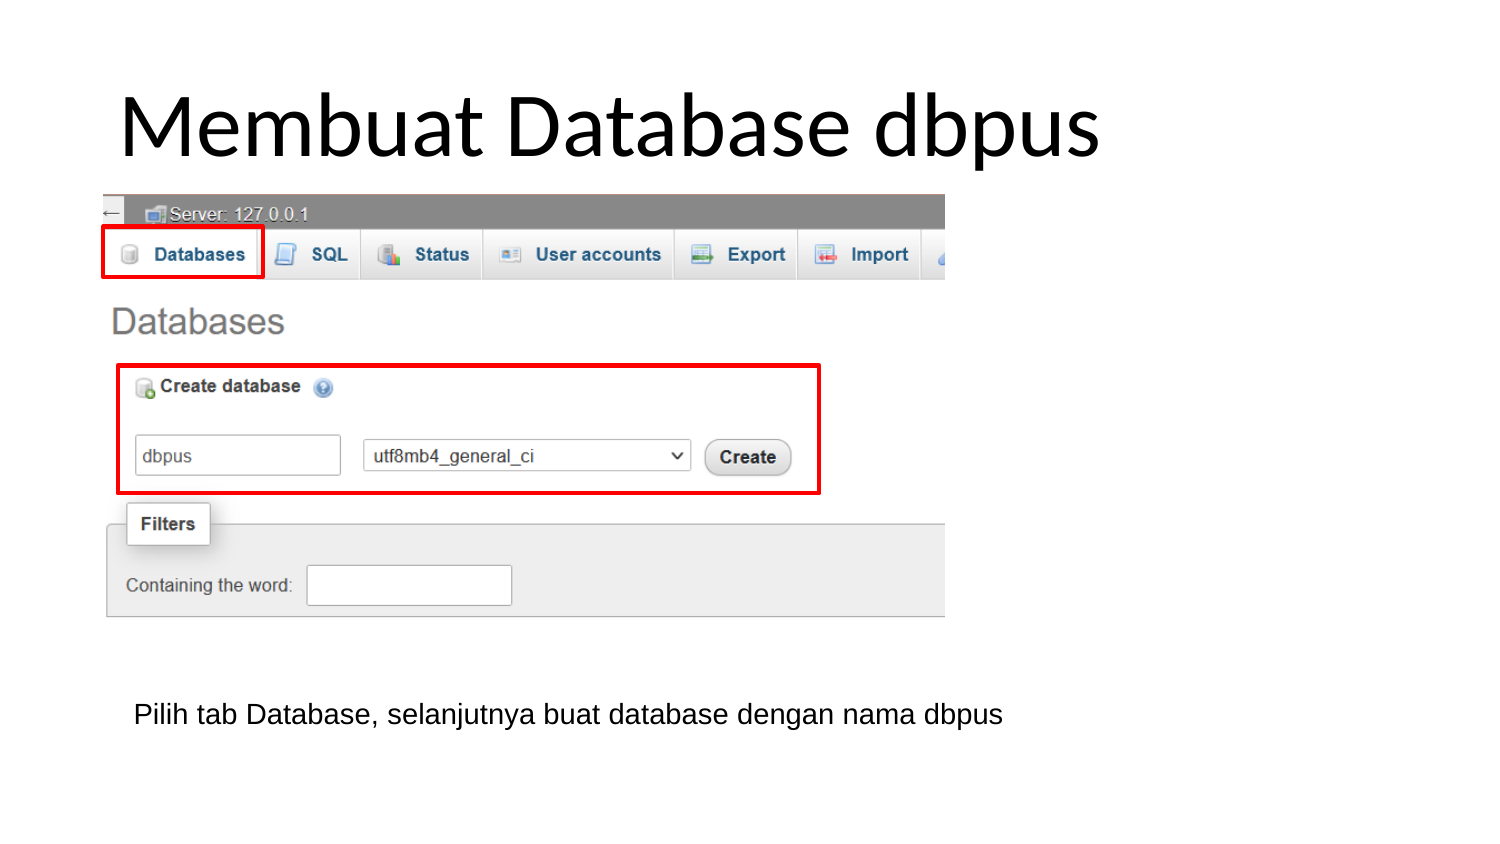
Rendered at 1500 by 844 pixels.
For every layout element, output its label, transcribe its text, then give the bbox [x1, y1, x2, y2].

text_box Pilih tab Database, selanjutnya buat database dengan nama dbpus [118, 687, 1020, 738]
picture [102, 193, 945, 625]
title Membuat Database dbpus [103, 44, 1397, 208]
